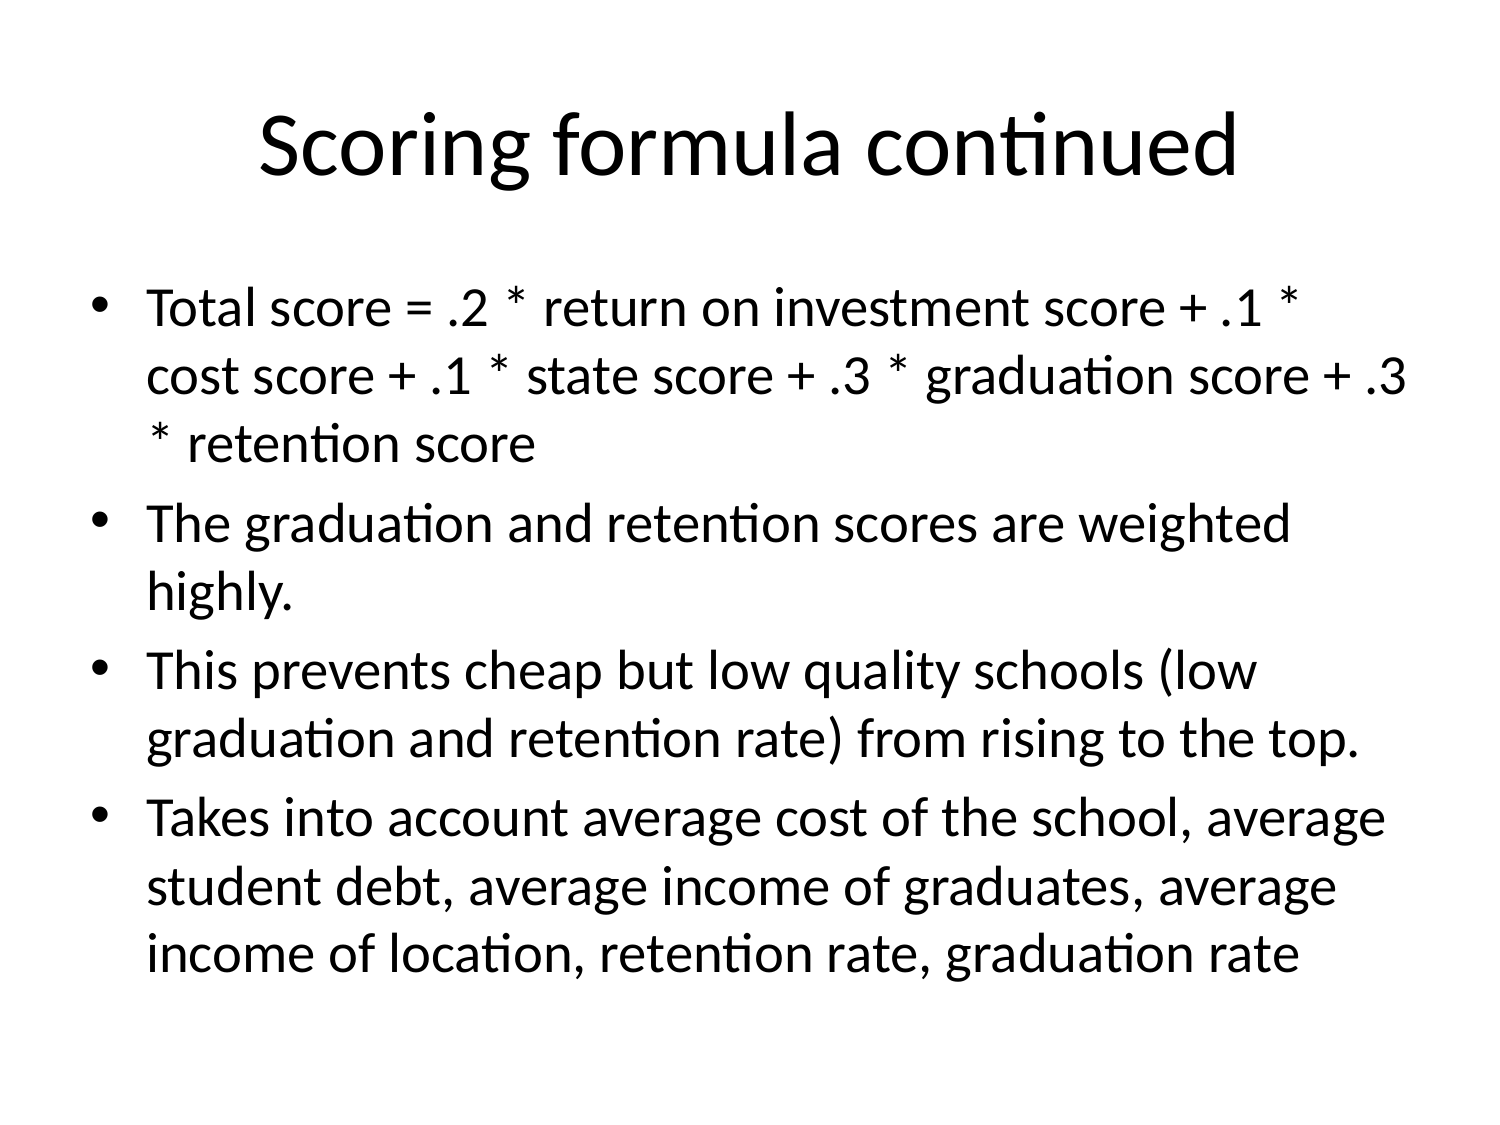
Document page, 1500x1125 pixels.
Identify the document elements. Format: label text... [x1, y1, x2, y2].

title Scoring formula continued [75, 45, 1425, 233]
list Total score = .2 * return on investment score + .1 * cost score + .1 * state score + .3 * graduation score + .3 * retention score The graduation and retention scores are weighted highly. This prevents cheap but low quality schools (low graduation and retention rate) from rising to the top. Takes into account average cost of the school, average student debt, average income of graduates, average income of location, retention rate, graduation rate [75, 262, 1425, 1005]
